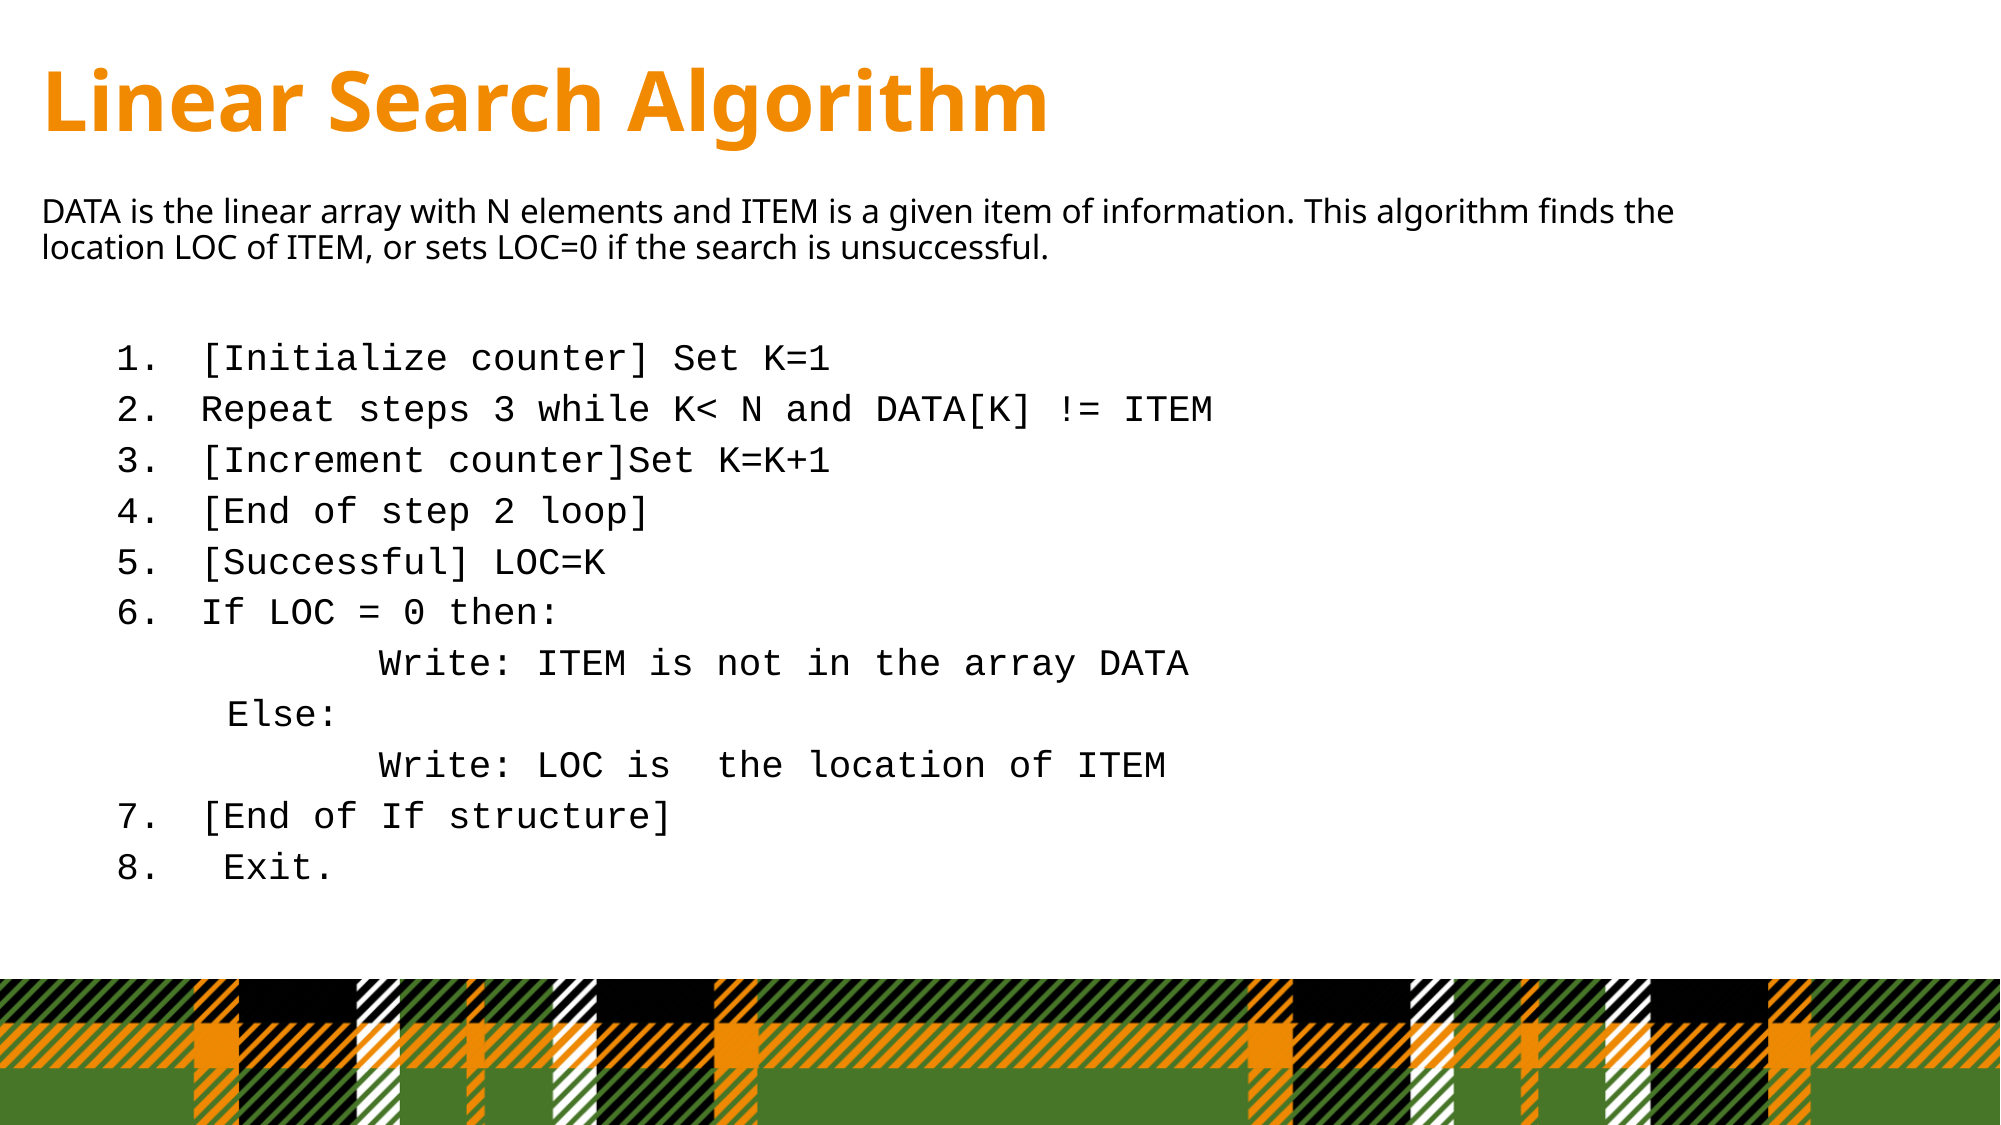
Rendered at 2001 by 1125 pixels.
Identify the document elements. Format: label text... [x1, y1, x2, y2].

picture [0, 979, 2000, 1125]
title Linear Search Algorithm [26, 52, 1764, 159]
list DATA is the linear array with N elements and ITEM is a given item of information. This algorithm finds the location LOC of ITEM, or sets LOC=0 if the search is unsuccessful. [Initialize counter] Set K=1 Repeat steps 3 while K< N and DATA[K] != ITEM [Increment counter]Set K=K+1 [End of step 2 loop] [Successful] LOC=K If LOC = 0 then: Write: ITEM is not in the array DATA Else: Write: LOC is the location of ITEM [End of If structure] Exit. [26, 187, 1777, 936]
